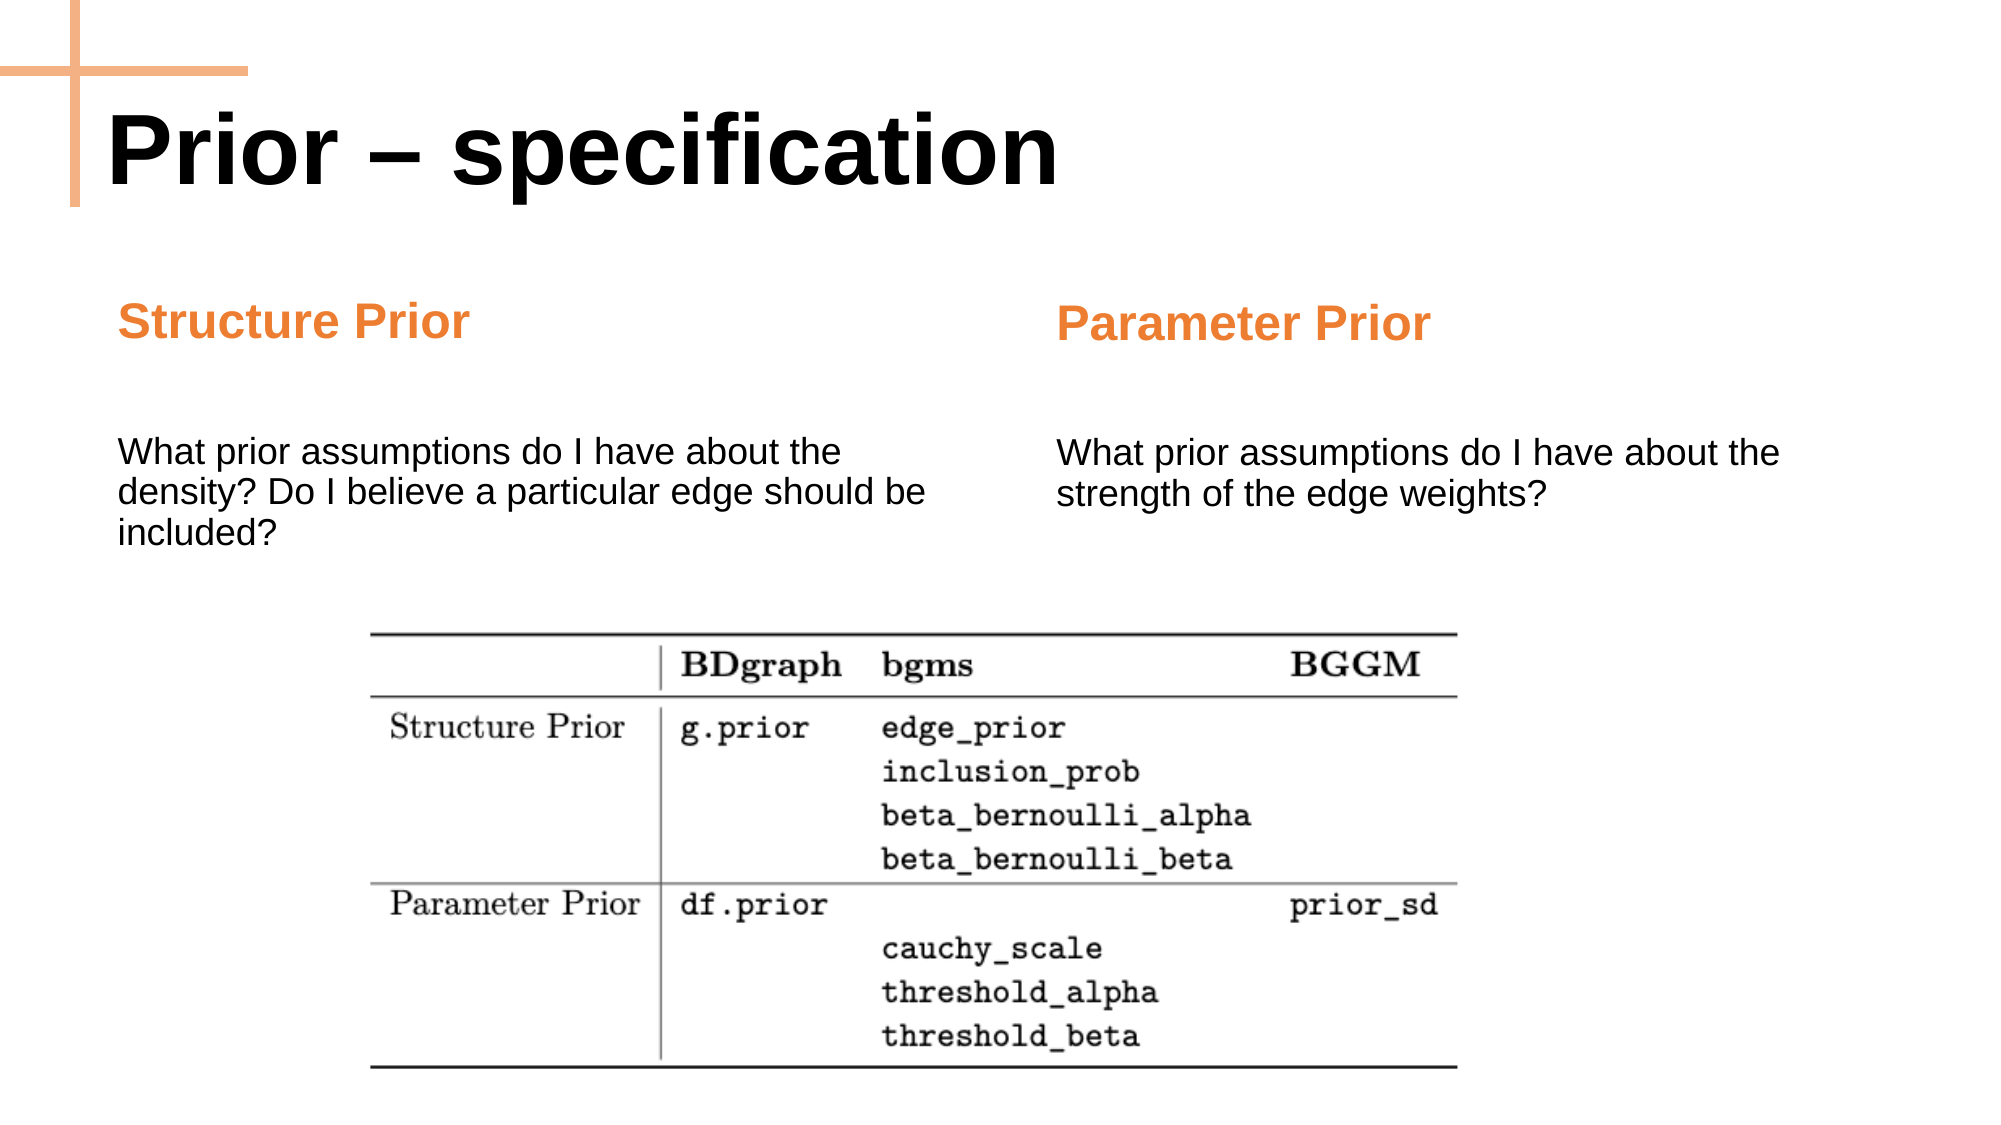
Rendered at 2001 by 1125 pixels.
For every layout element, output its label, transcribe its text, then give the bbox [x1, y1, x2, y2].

text_box Prior – specification [91, 43, 2000, 261]
picture [367, 605, 1563, 1082]
list Structure Prior What prior assumptions do I have about the density? Do I believe a particular edge should be included? [102, 288, 966, 985]
text_box Parameter Prior What prior assumptions do I have about the strength of the edge weights? [1041, 289, 1904, 987]
